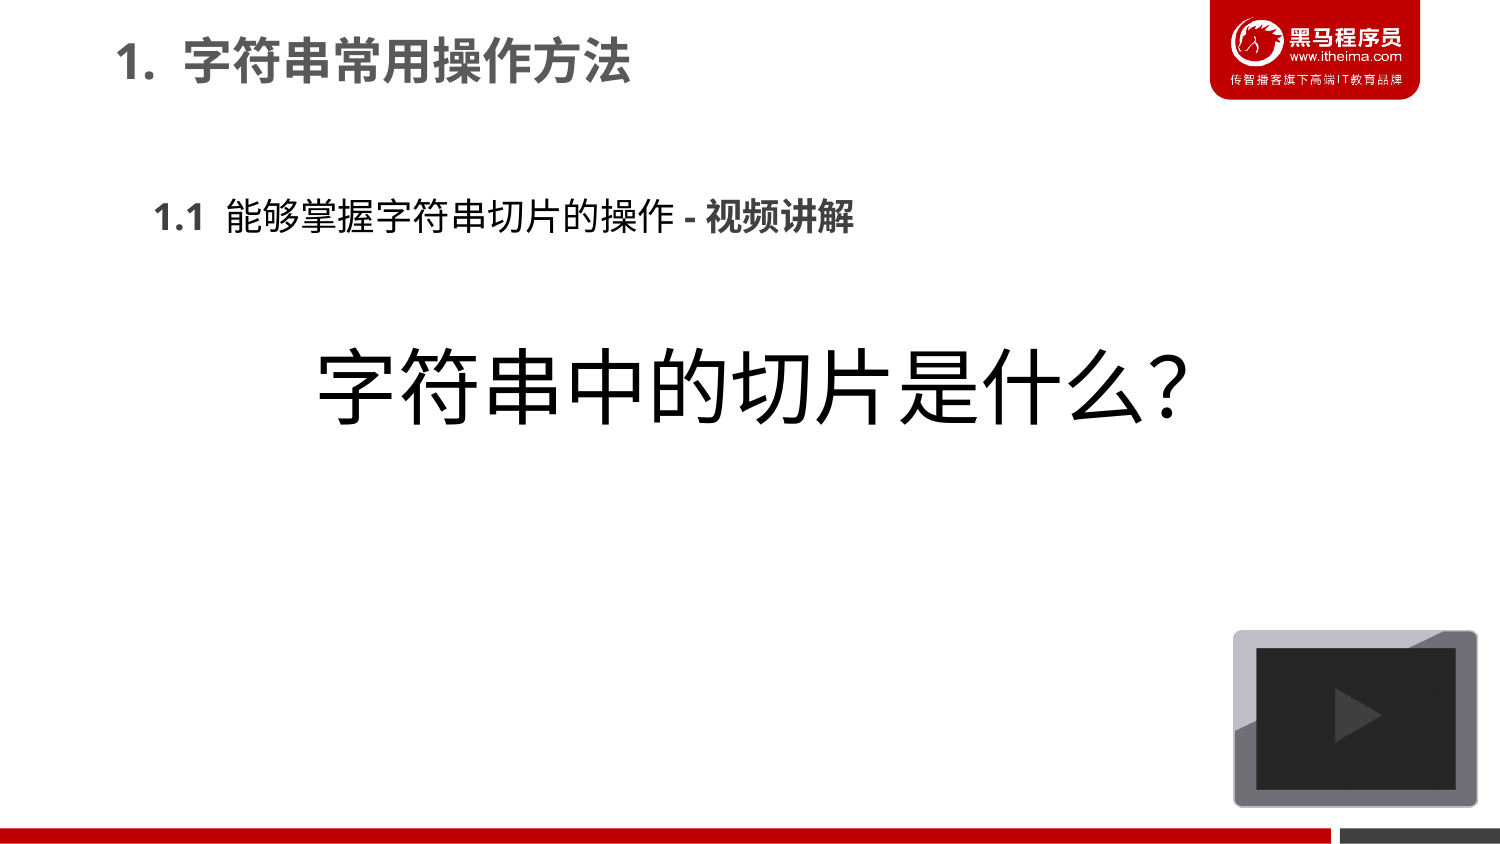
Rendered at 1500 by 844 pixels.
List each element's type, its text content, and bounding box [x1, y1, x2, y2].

text_box 1. 字符串常用操作方法 [103, 0, 987, 130]
picture [1212, 8, 1421, 94]
text_box 字符串中的切片是什么？ [242, 327, 1304, 443]
picture [1232, 630, 1478, 809]
text_box 1.1 能够掌握字符串切片的操作-视频讲解 [137, 185, 937, 246]
